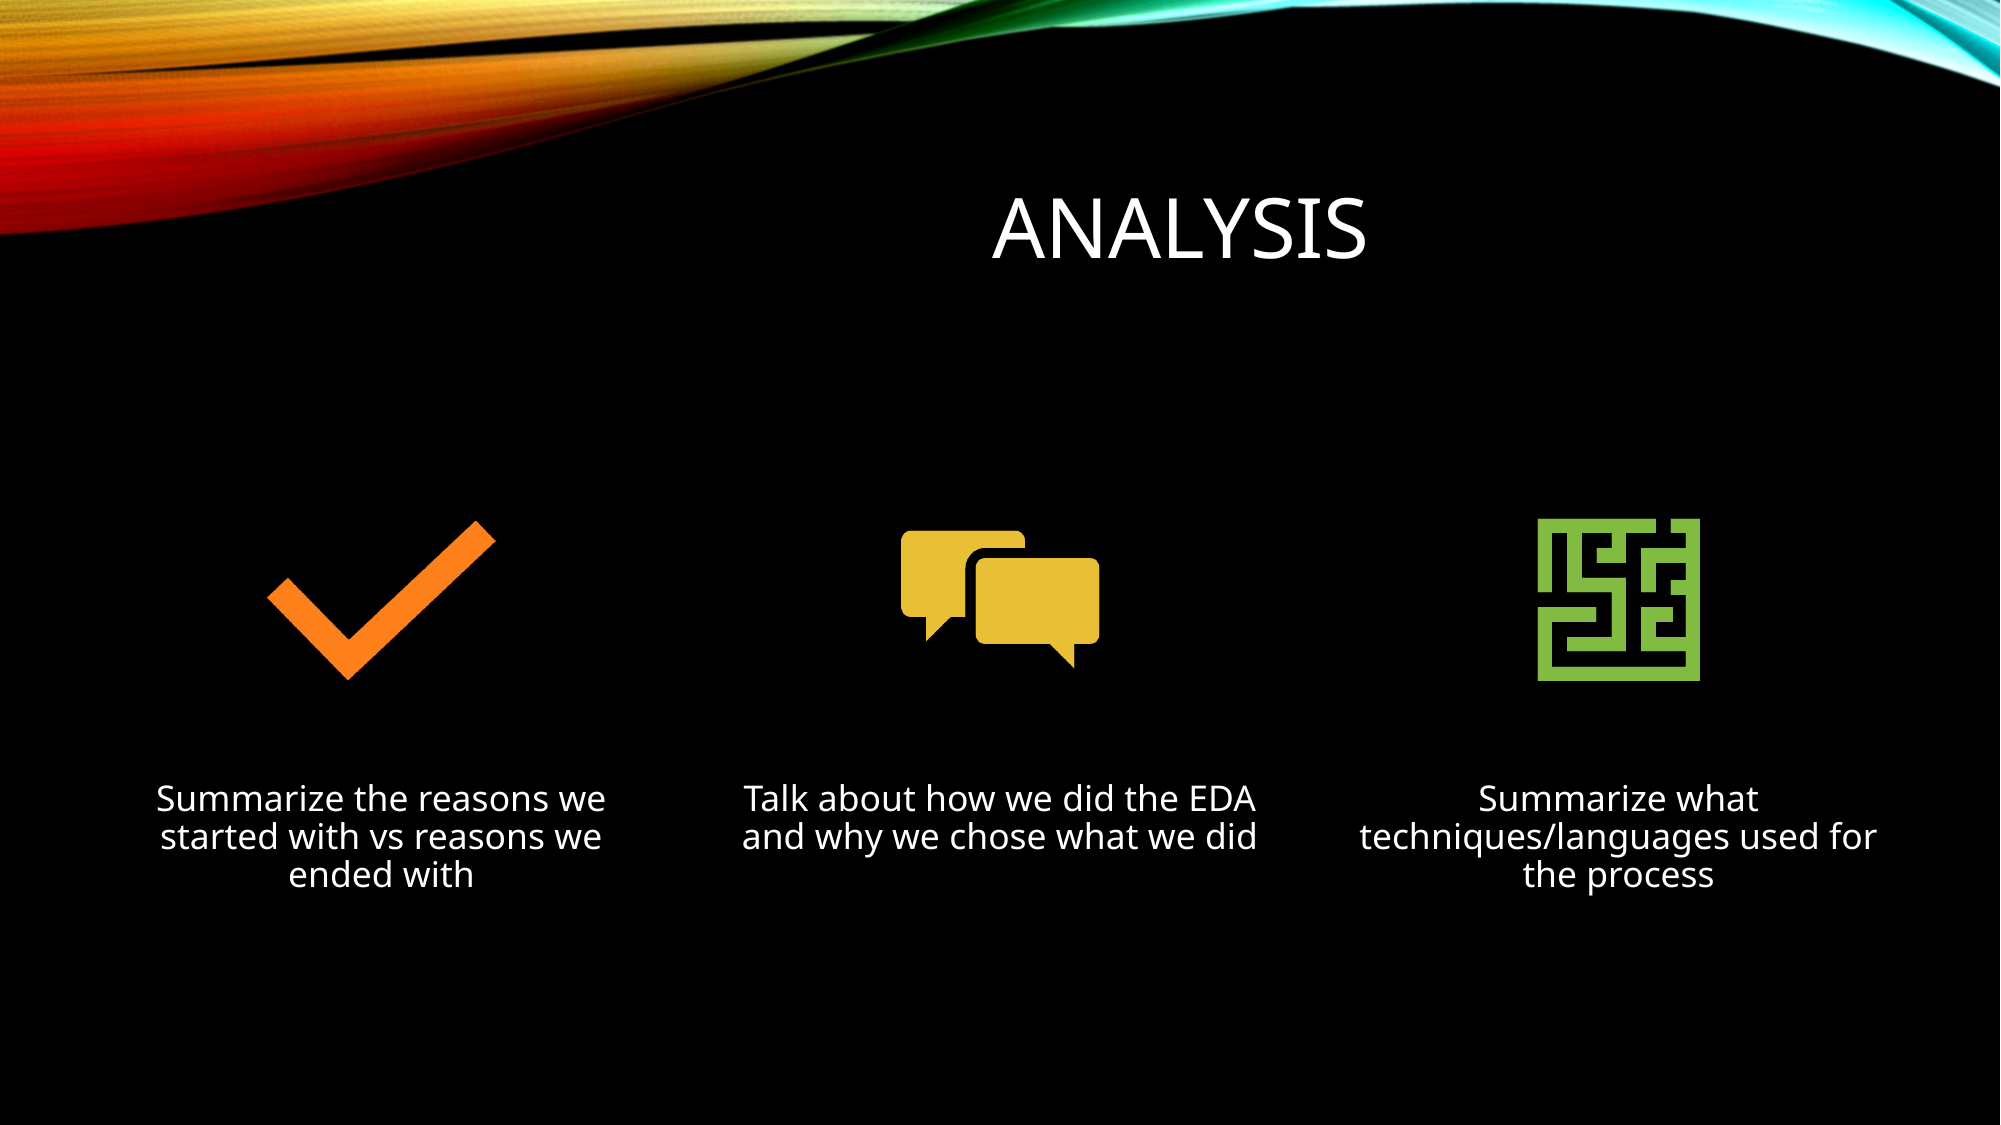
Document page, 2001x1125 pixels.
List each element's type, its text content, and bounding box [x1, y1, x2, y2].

title Analysis [474, 125, 1888, 338]
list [112, 400, 1888, 980]
picture [0, 0, 2000, 237]
